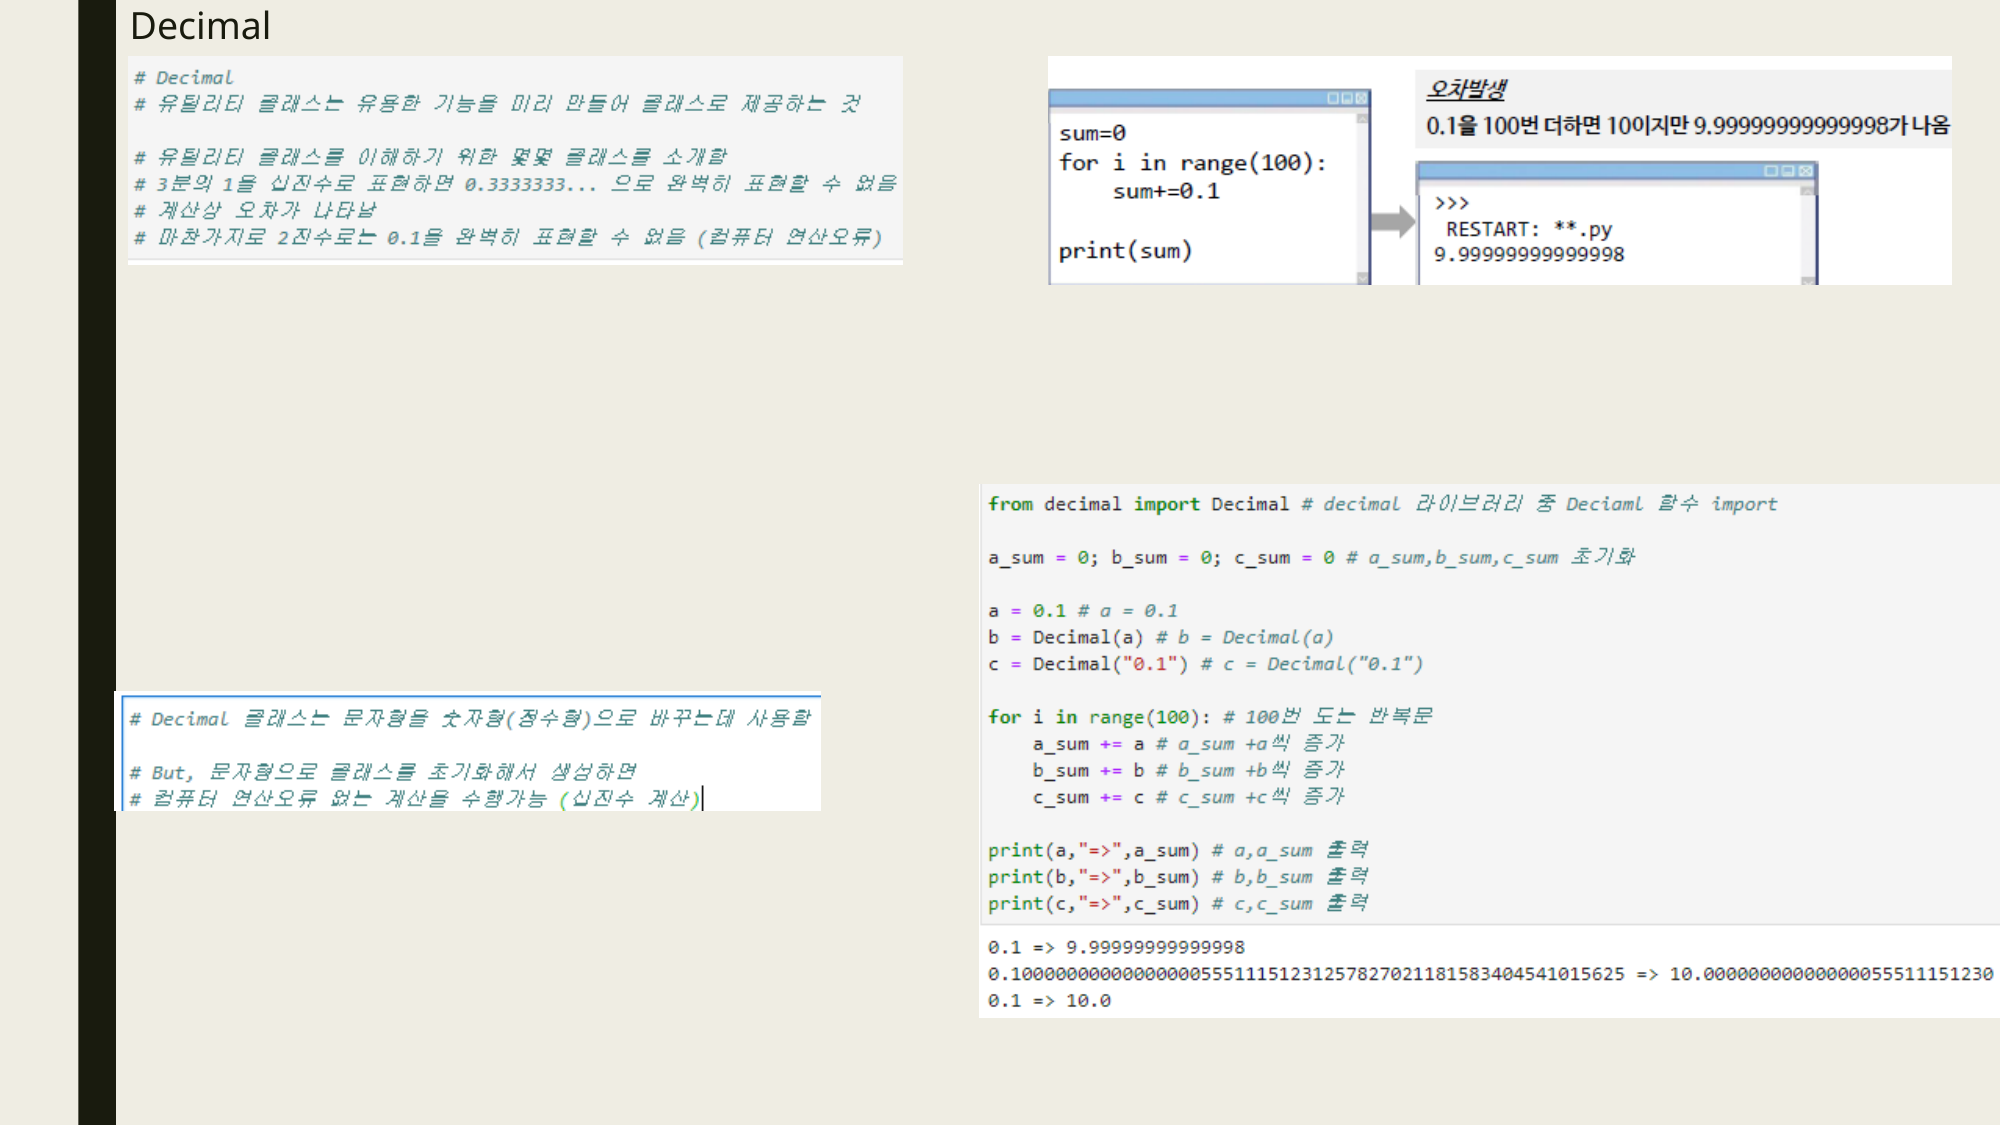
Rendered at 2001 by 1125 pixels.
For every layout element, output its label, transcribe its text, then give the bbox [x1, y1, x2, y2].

picture [128, 56, 903, 265]
picture [979, 484, 2000, 1018]
picture [1048, 56, 1952, 285]
title Decimal [114, 0, 1690, 57]
picture [114, 691, 821, 811]
